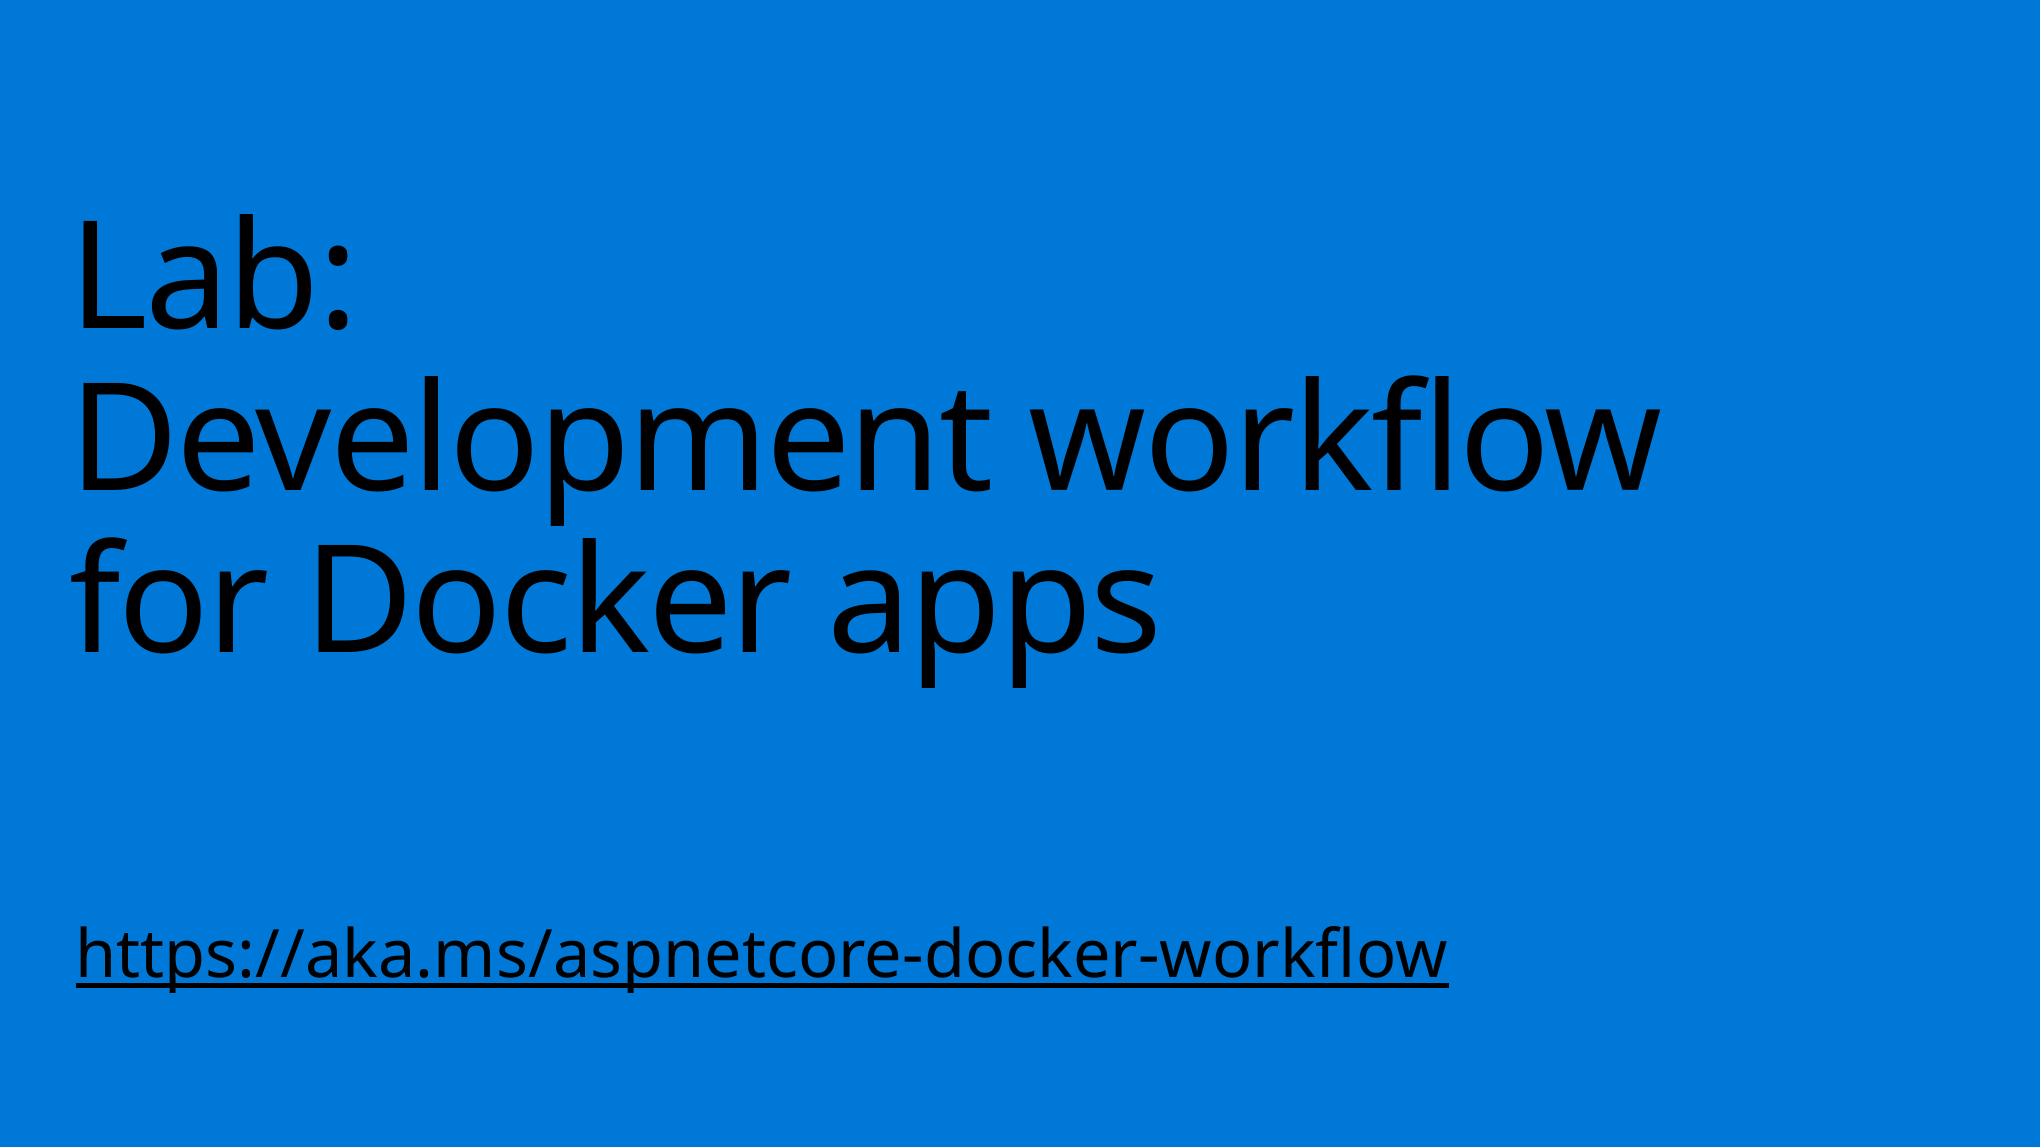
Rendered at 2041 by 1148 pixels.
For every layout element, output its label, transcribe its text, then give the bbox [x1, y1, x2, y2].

title Lab: Development workflow for Docker apps [45, 183, 1861, 705]
list https://aka.ms/aspnetcore-docker-workflow [45, 888, 1696, 1010]
